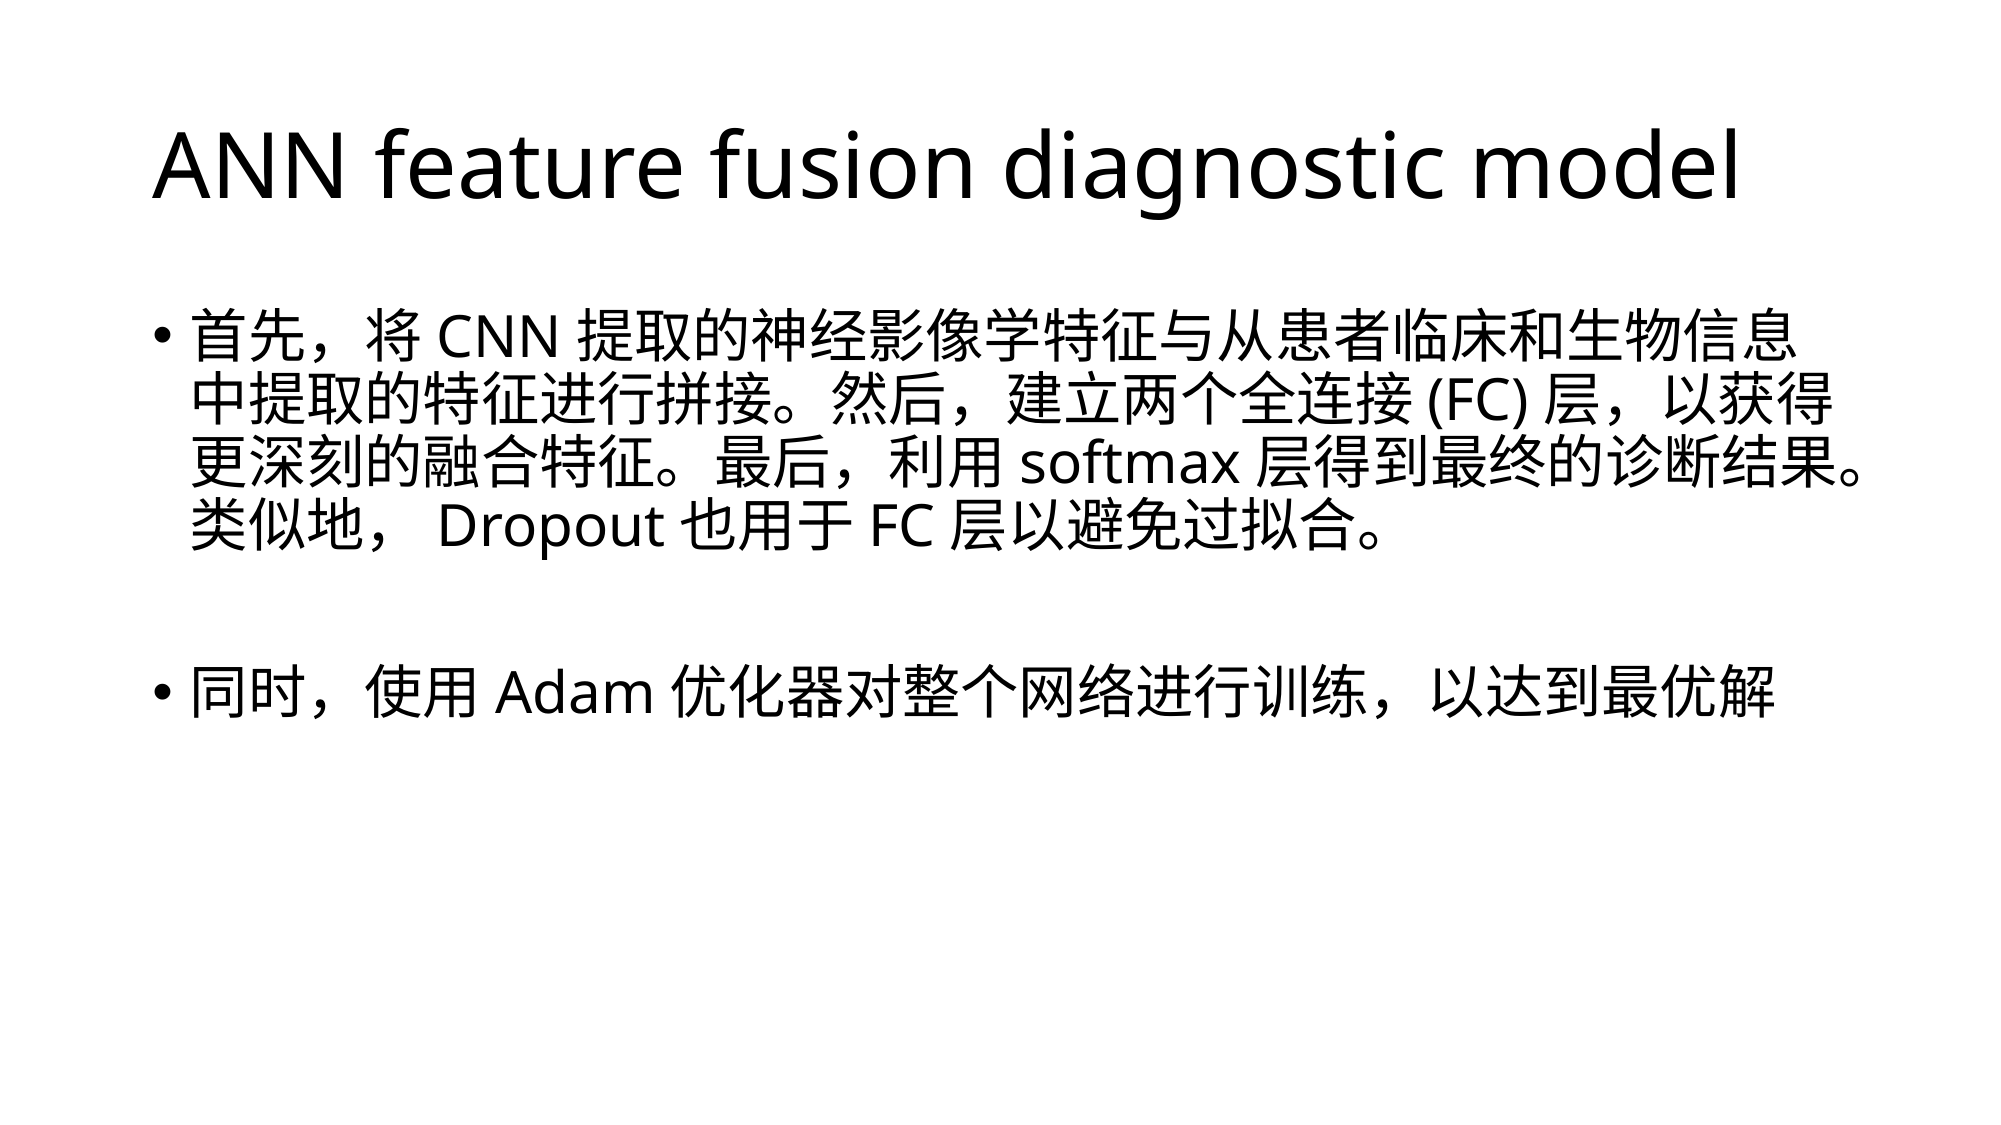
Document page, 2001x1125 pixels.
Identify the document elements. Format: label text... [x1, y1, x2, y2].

title ANN feature fusion diagnostic model [137, 59, 1863, 278]
list 首先，将CNN提取的神经影像学特征与从患者临床和生物信息中提取的特征进行拼接。然后，建立两个全连接(FC)层，以获得更深刻的融合特征。最后，利用softmax层得到最终的诊断结果。类似地，Dropout也用于FC层以避免过拟合。 同时，使用Adam优化器对整个网络进行训练，以达到最优解 [137, 299, 1863, 1014]
